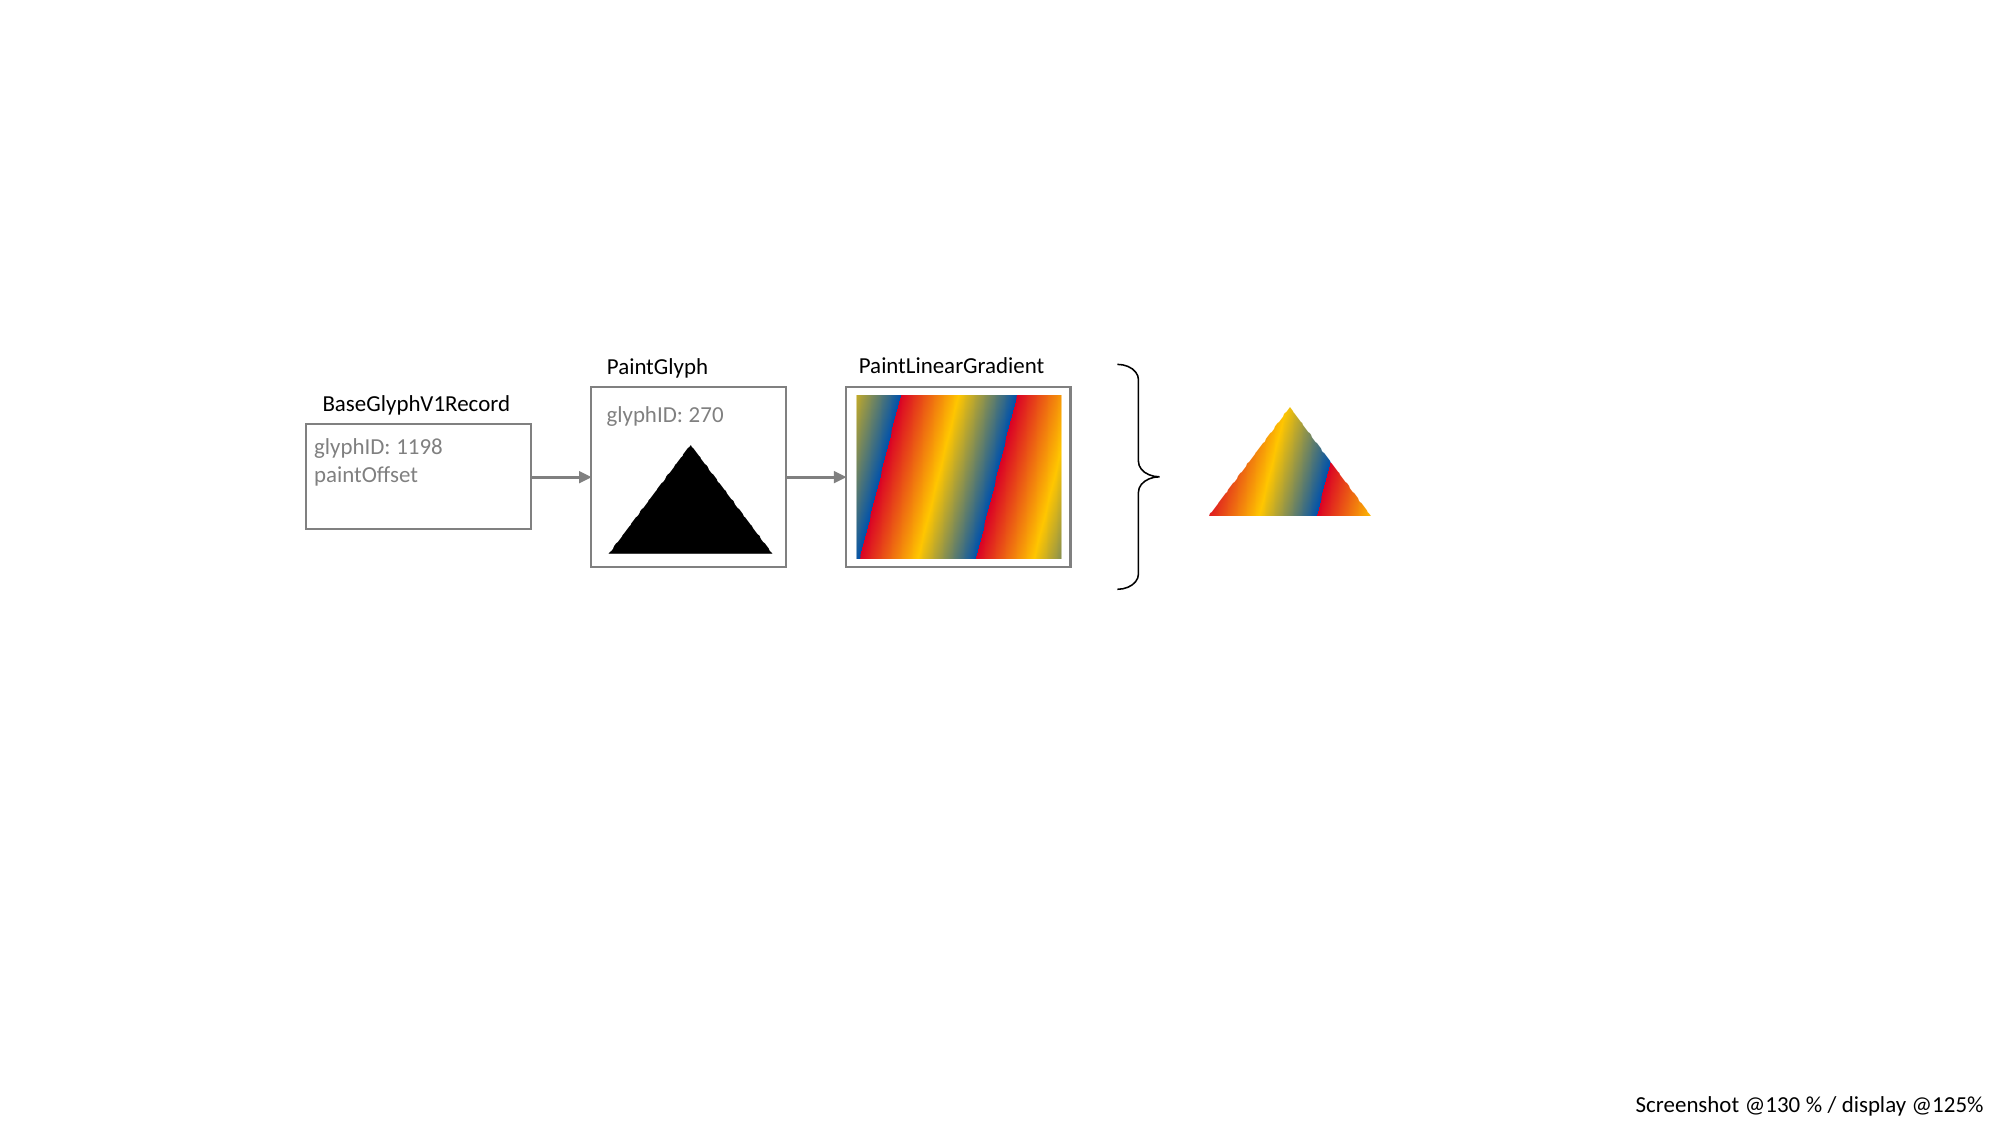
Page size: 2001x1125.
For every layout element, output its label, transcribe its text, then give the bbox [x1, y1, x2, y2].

text_box [305, 423, 532, 530]
text_box BaseGlyphV1Record [307, 381, 526, 423]
picture [605, 439, 778, 560]
text_box [590, 386, 787, 568]
text_box [845, 386, 1072, 568]
text_box [1117, 363, 1160, 590]
picture [1200, 402, 1378, 523]
text_box Screenshot @130 % / display @125% [1620, 1082, 1999, 1125]
picture [850, 389, 1067, 564]
text_box PaintGlyph [592, 344, 724, 386]
text_box PaintLinearGradient [843, 343, 1060, 386]
